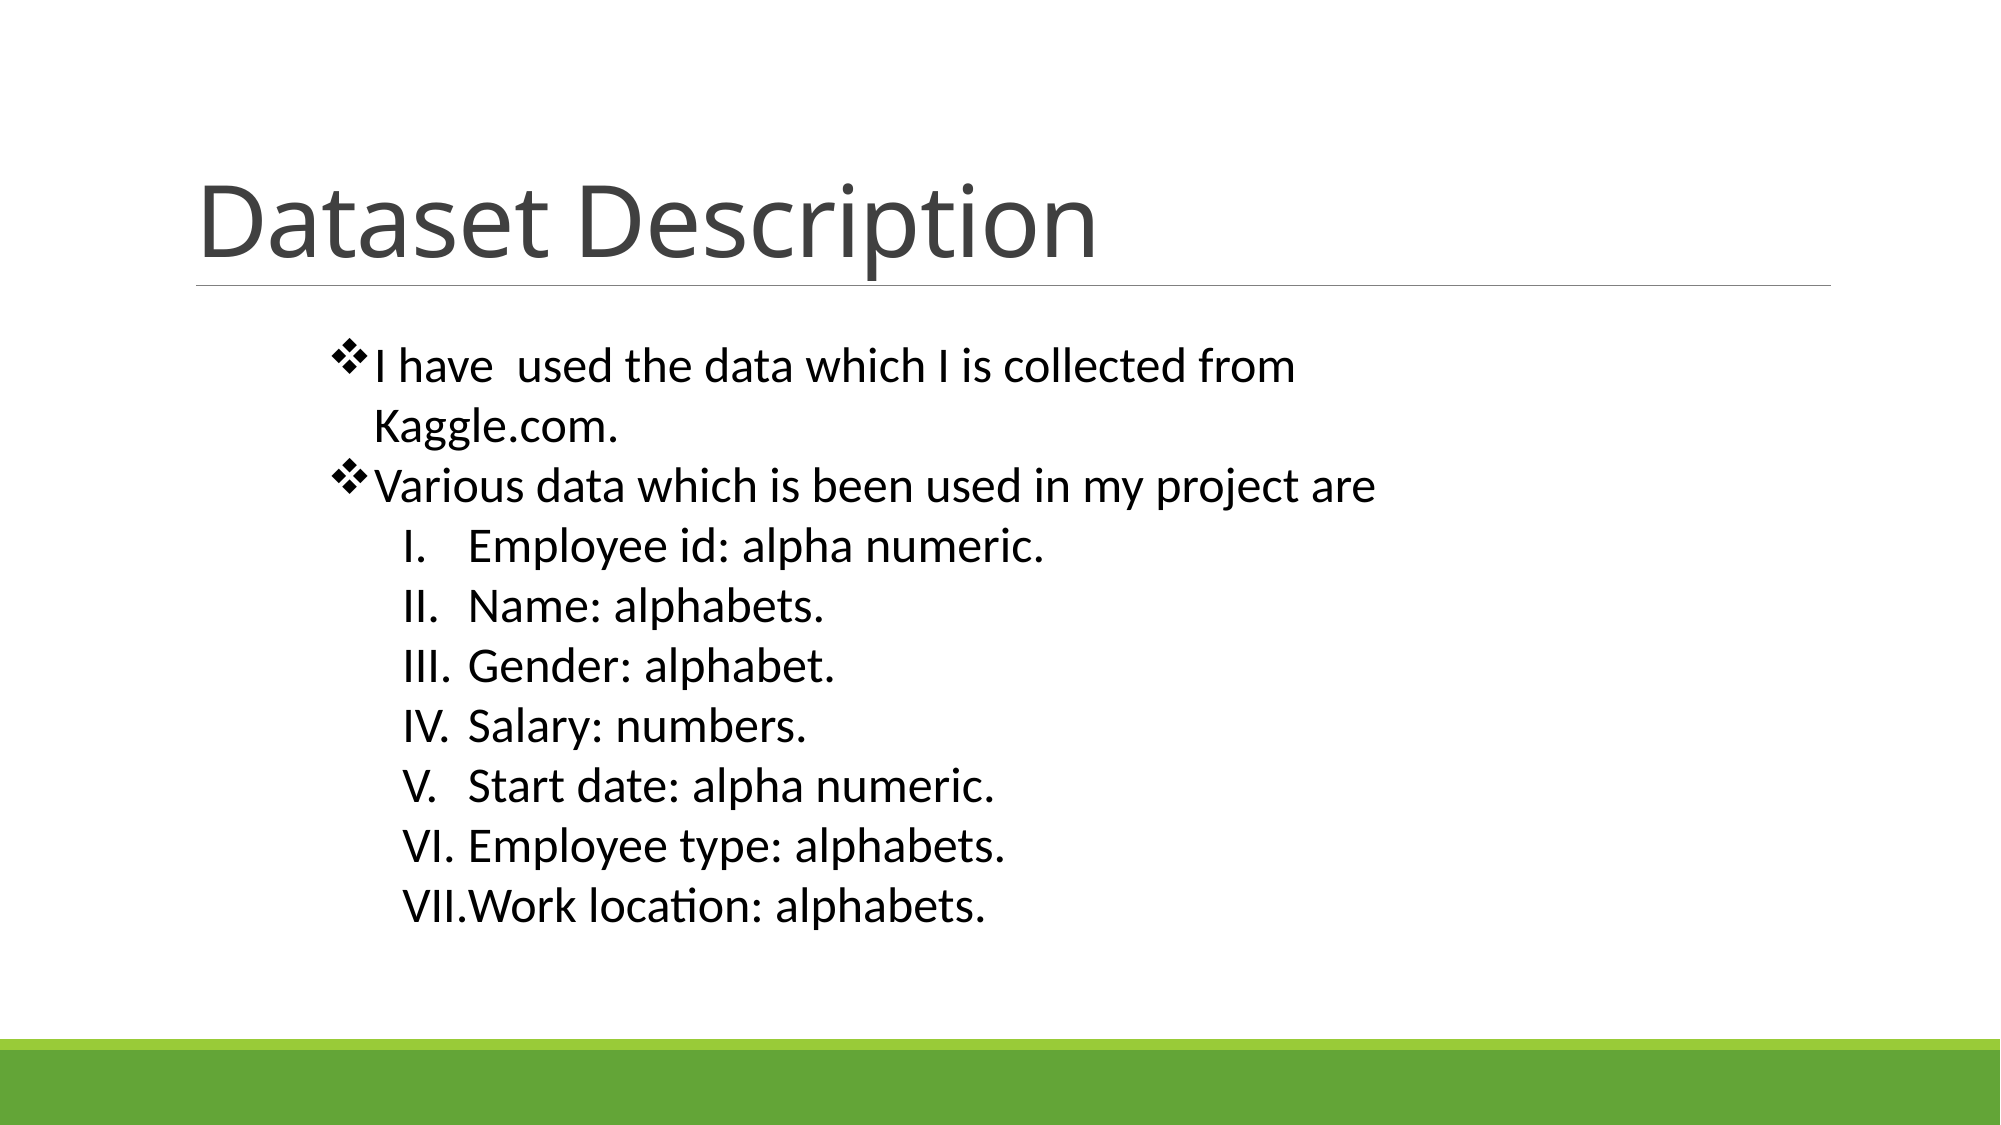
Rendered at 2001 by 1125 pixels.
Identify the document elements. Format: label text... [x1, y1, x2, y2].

text_box I have used the data which I is collected from Kaggle.com. Various data which is been used in my project are Employee id: alpha numeric. Name: alphabets. Gender: alphabet. Salary: numbers. Start date: alpha numeric. Employee type: alphabets. Work location: alphabets. [312, 324, 1400, 985]
title Dataset Description [180, 47, 1830, 285]
